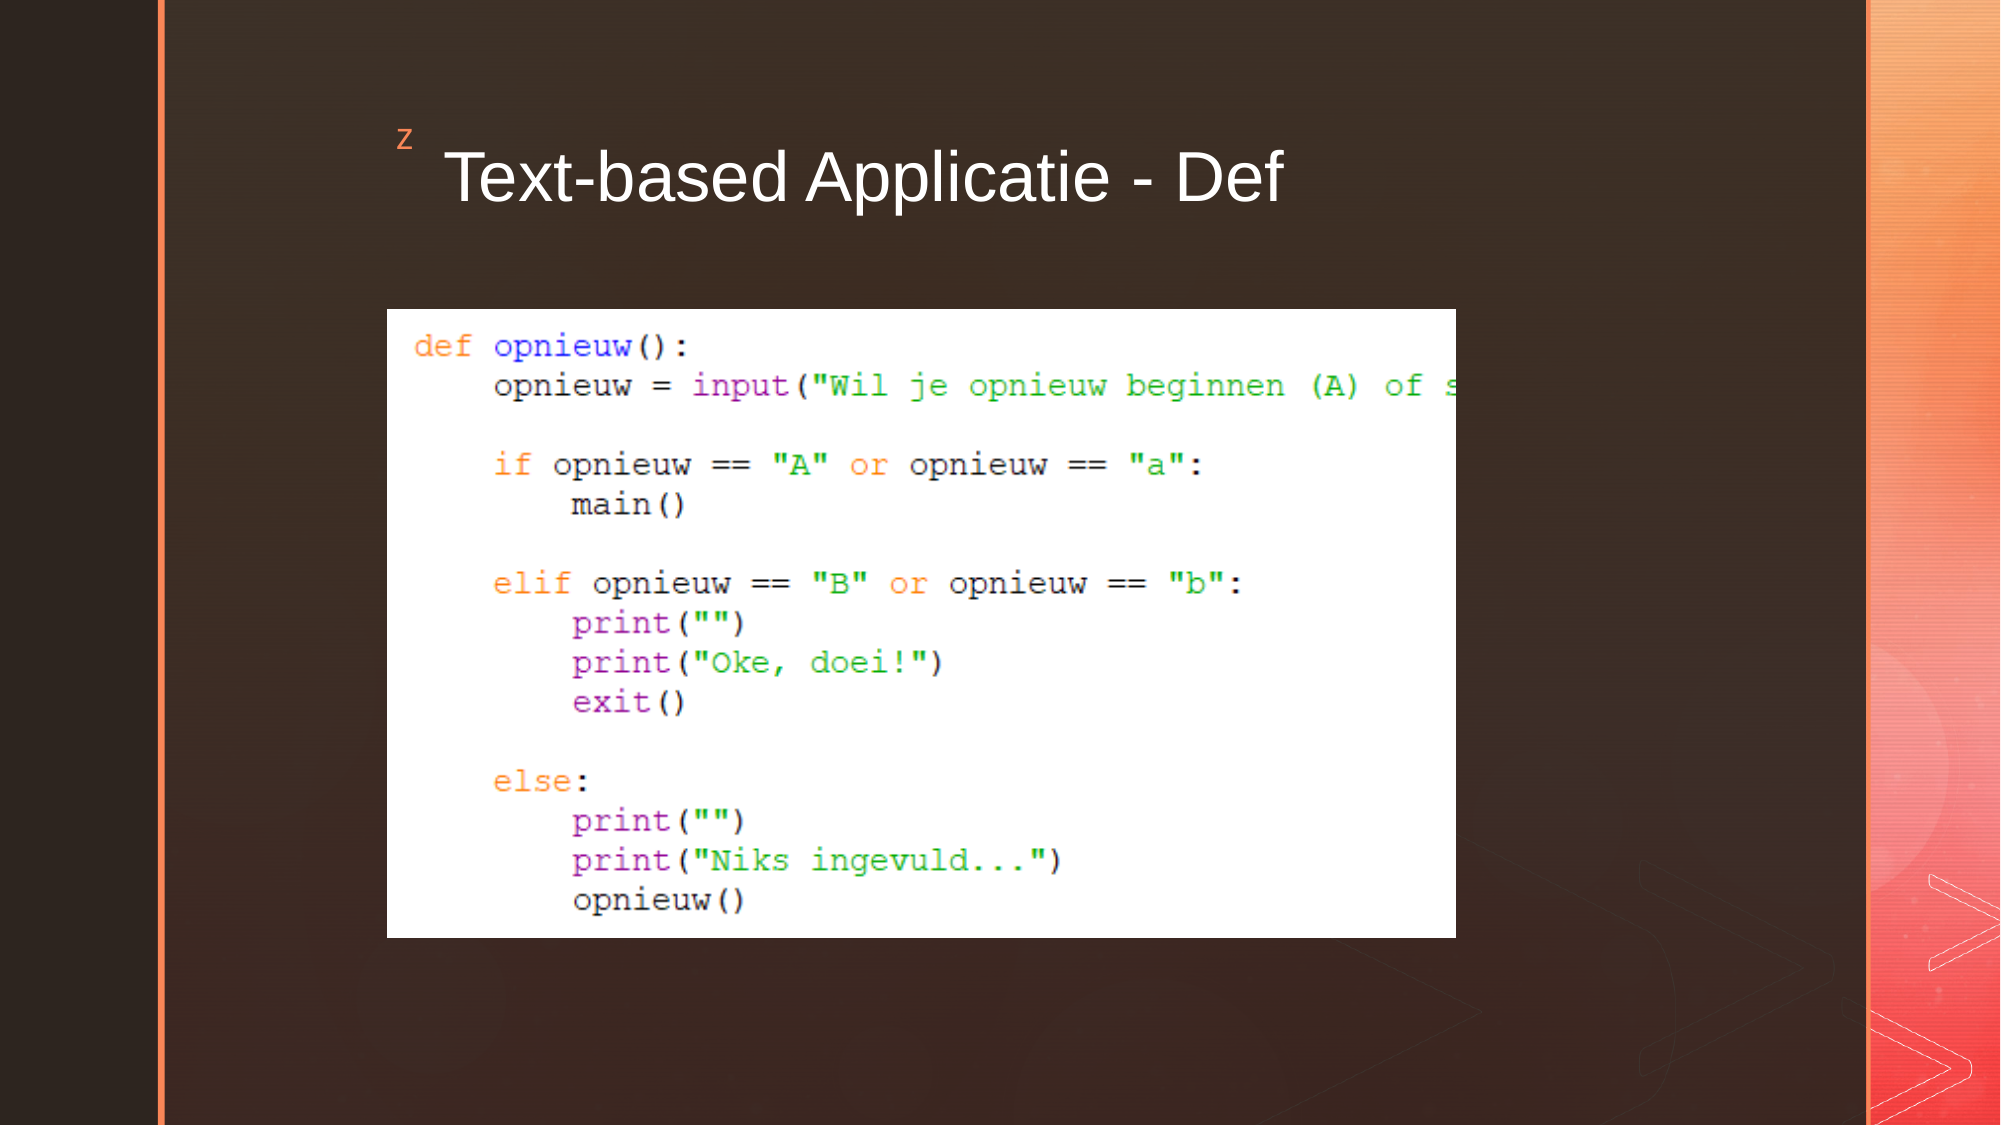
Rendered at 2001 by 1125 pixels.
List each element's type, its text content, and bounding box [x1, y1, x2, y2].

picture [387, 308, 1456, 939]
picture [1871, 0, 2001, 1125]
title Text-based Applicatie - Def [428, 132, 1734, 310]
